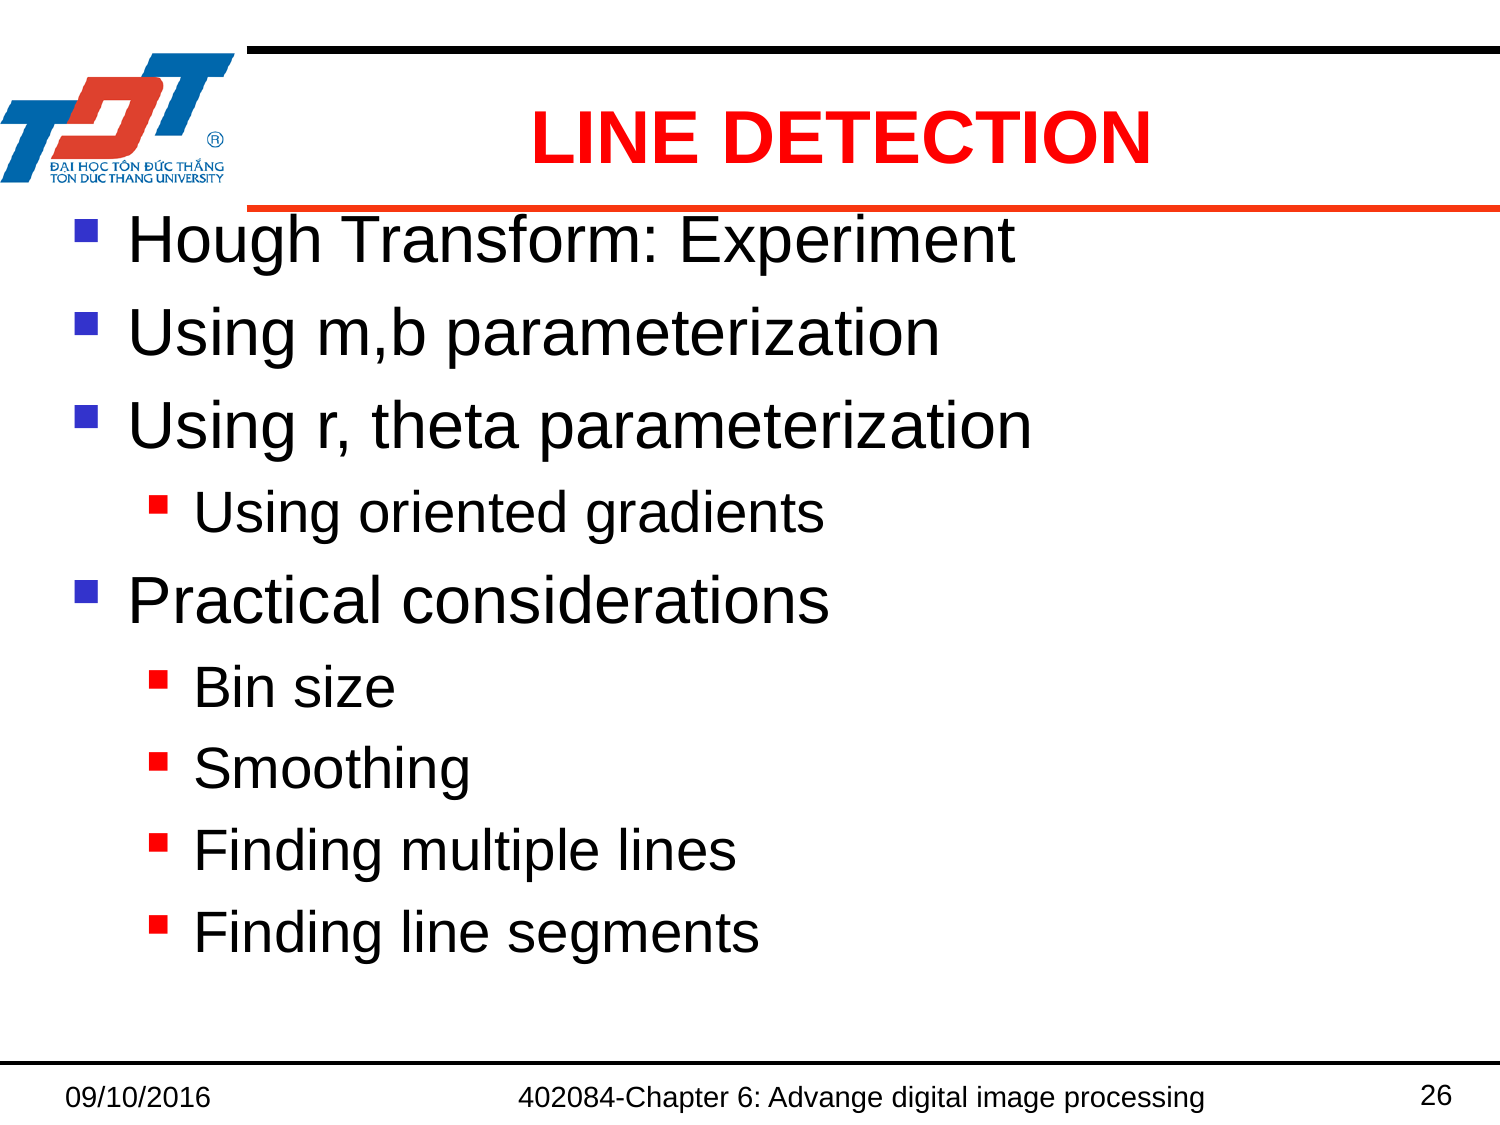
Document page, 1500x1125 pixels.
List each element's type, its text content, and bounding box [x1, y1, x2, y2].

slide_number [49, 1045, 363, 1121]
title Line Detection [215, 23, 1469, 187]
footer 402084-Chapter 6: Advange digital image processing [437, 1045, 1288, 1121]
slide_number 26 [1154, 1043, 1468, 1119]
list Hough Transform: Experiment Using m,b parameterization Using r, theta parameterization Using oriented gradients Practical considerations Bin size Smoothing Finding multiple lines Finding line segments [56, 188, 1476, 945]
picture [0, 0, 235, 234]
